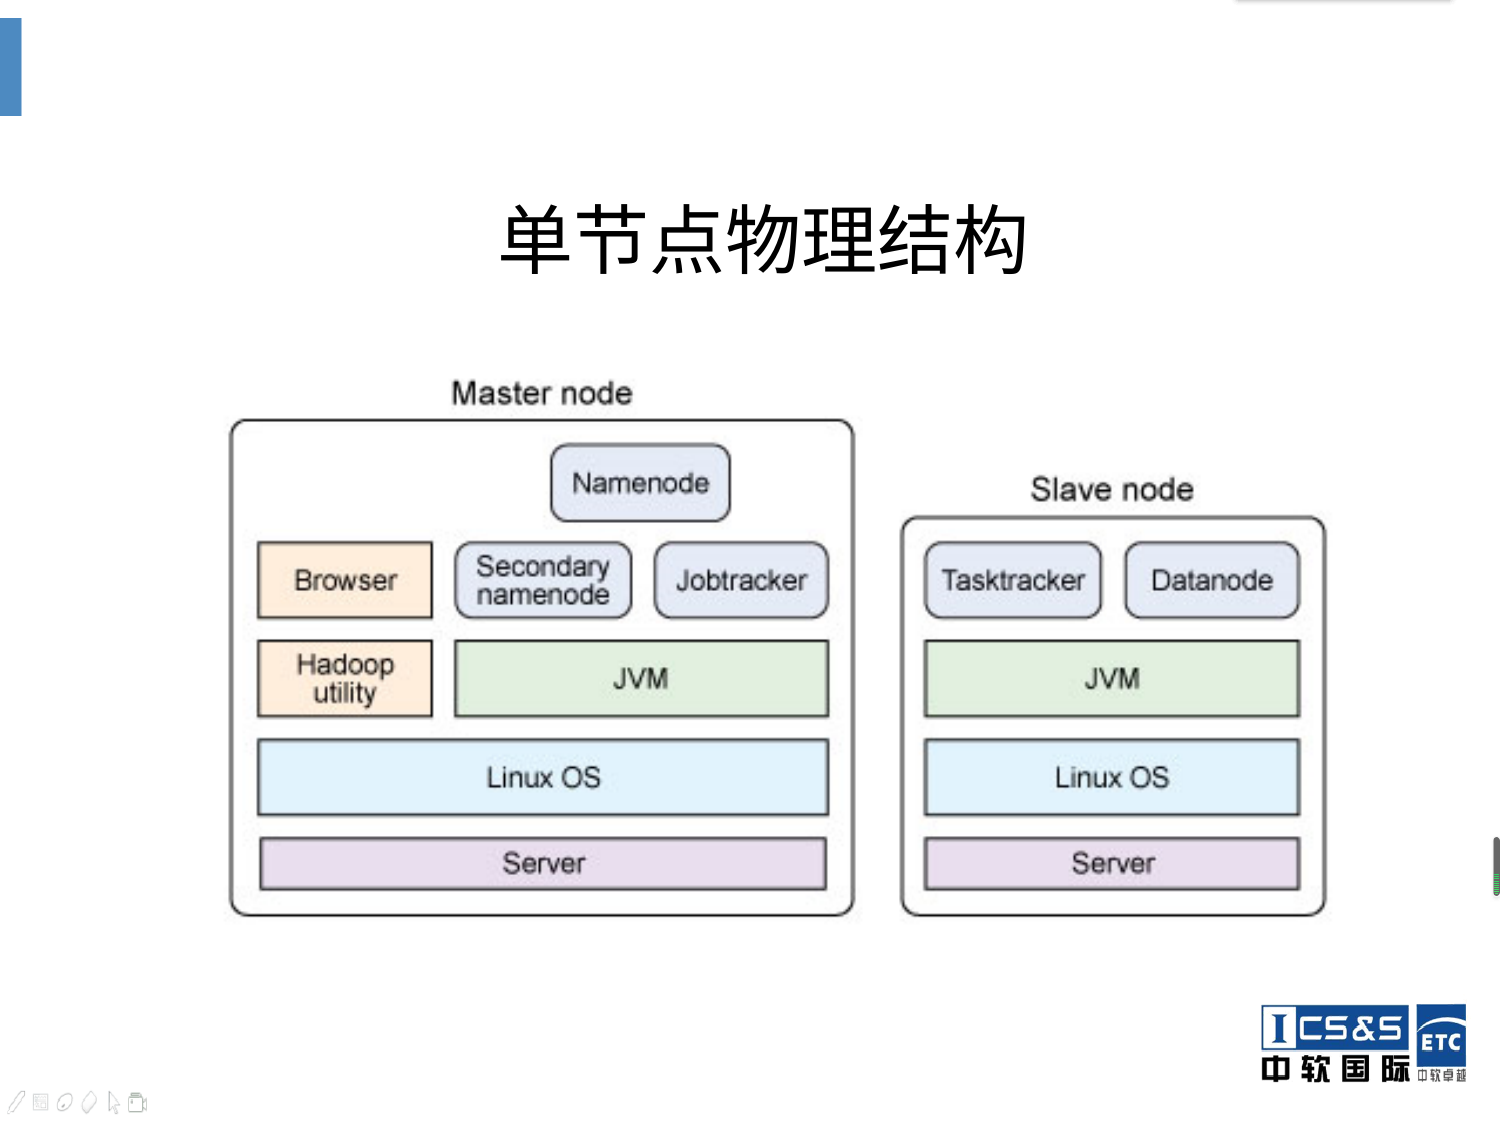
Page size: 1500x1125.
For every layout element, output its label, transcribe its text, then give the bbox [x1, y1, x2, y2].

picture [0, 0, 1500, 1125]
title 单节点物理结构 [88, 184, 1439, 292]
